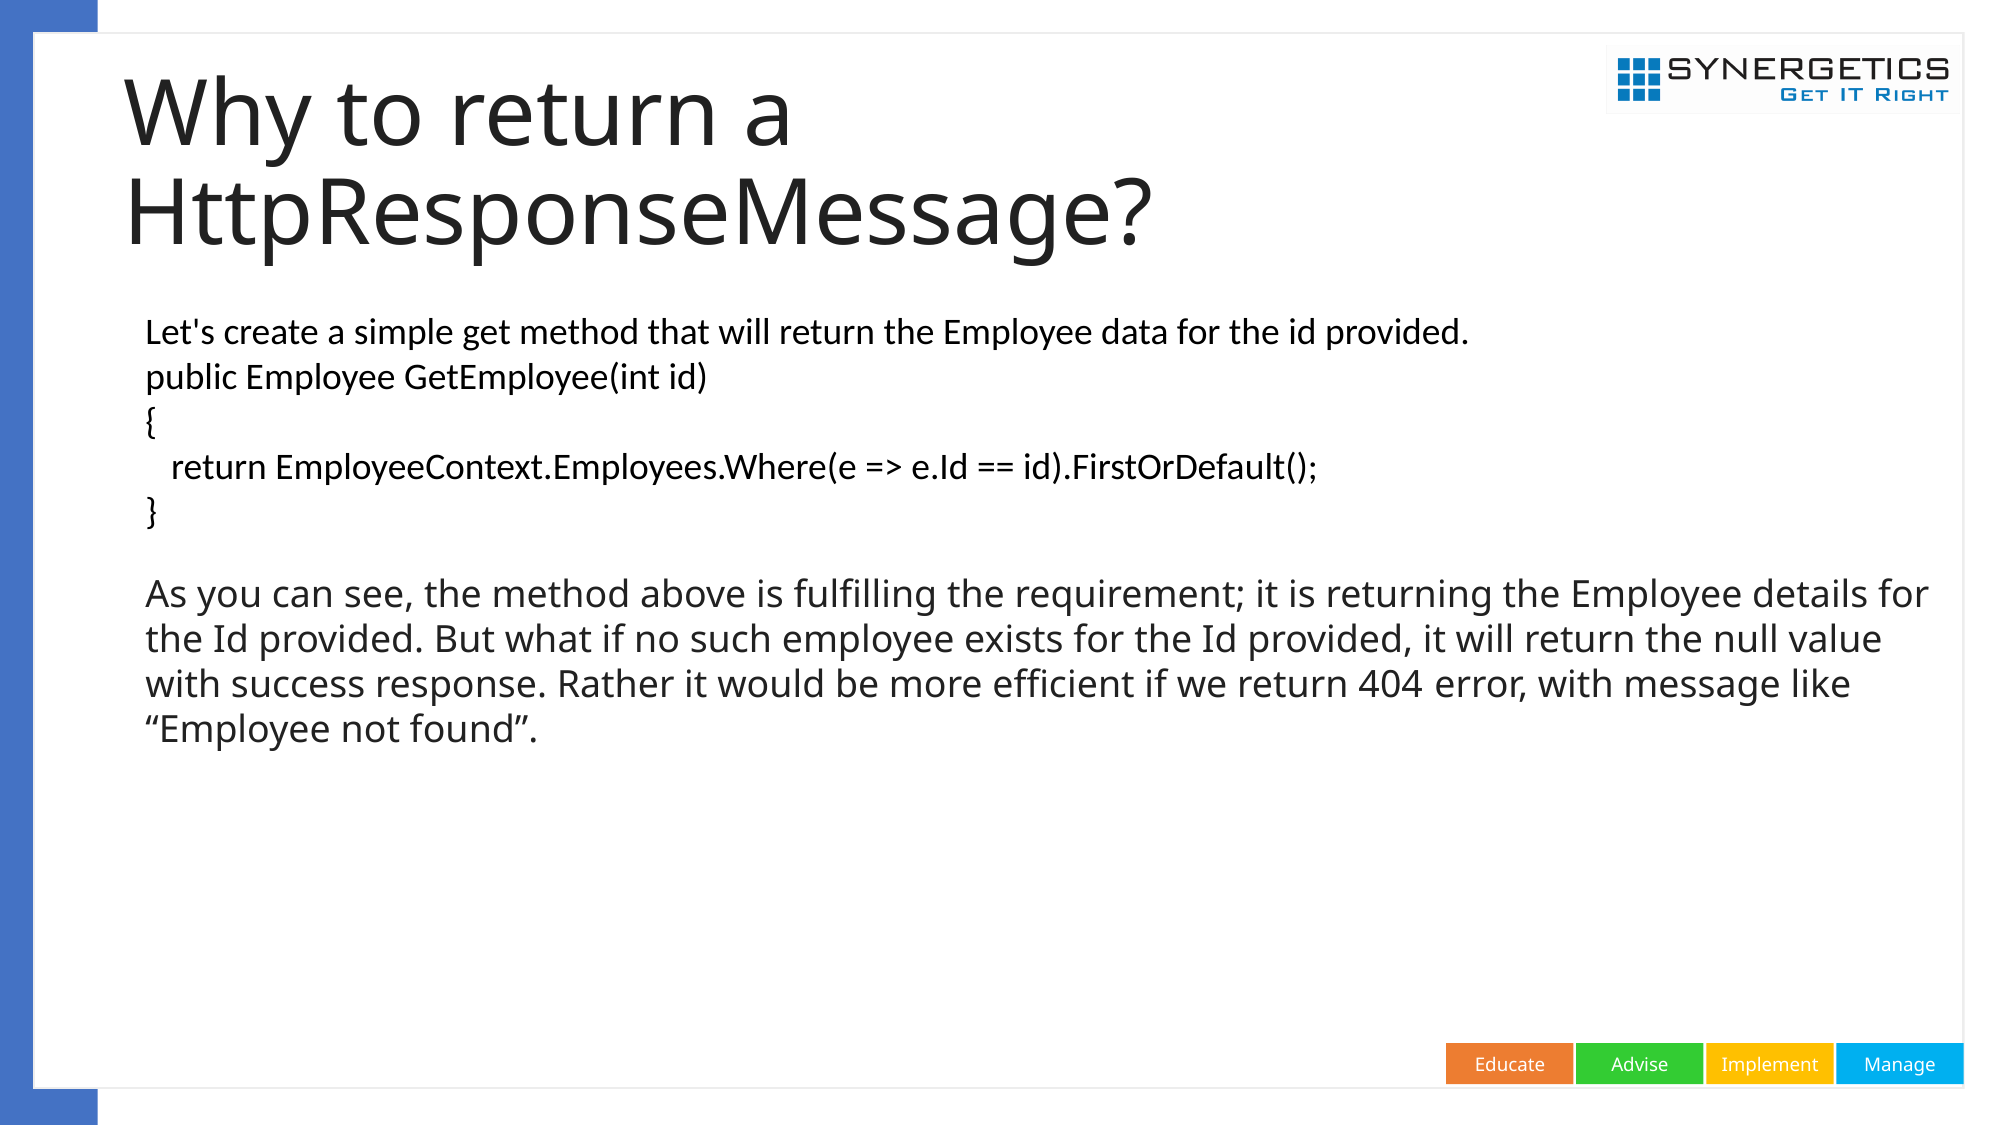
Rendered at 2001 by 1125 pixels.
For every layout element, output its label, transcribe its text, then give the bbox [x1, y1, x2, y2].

picture [1606, 45, 1960, 114]
title Why to return a HttpResponseMessage? [108, 111, 1834, 330]
text_box As you can see, the method above is fulfilling the requirement; it is returning the Employee details for the Id provided. But what if no such employee exists for the Id provided, it will return the null value with success response. Rather it would be more efficient if we return 404 error, with message like “Employee not found”. [130, 562, 1956, 758]
text_box Let's create a simple get method that will return the Employee data for the id provided. public Employee GetEmployee(int id) { return EmployeeContext.Employees.Where(e => e.Id == id).FirstOrDefault(); } [130, 299, 1550, 540]
